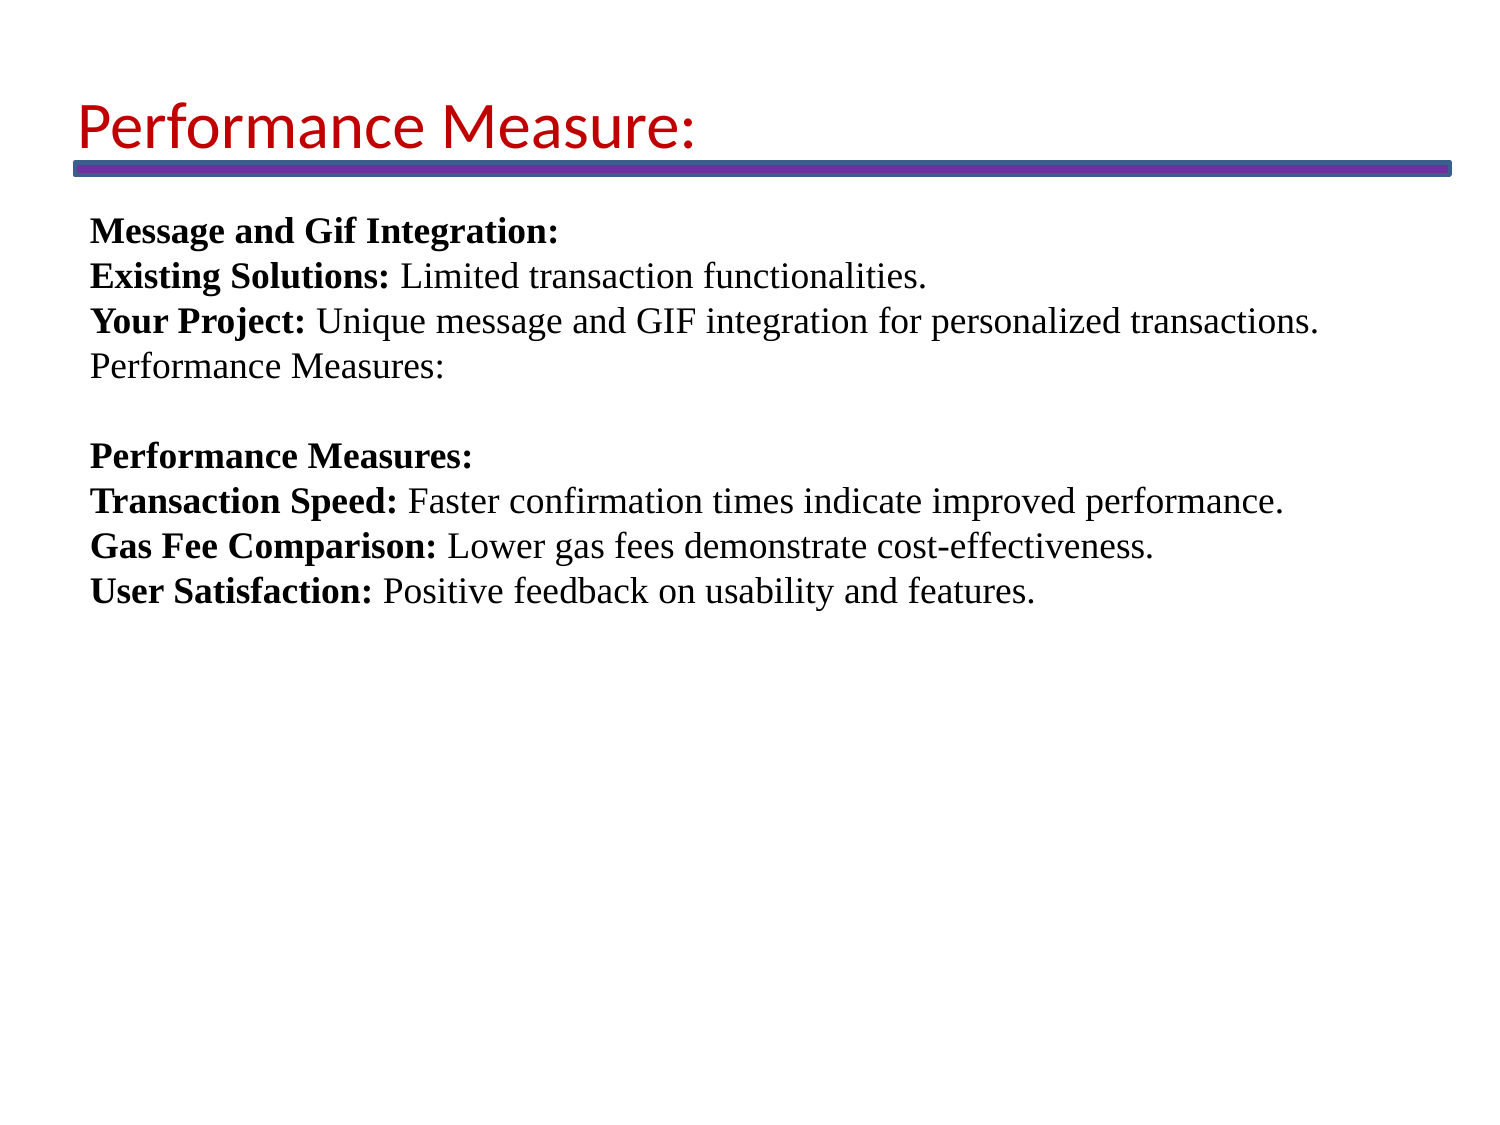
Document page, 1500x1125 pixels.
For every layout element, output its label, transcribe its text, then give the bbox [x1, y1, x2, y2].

text_box [75, 162, 1450, 175]
text_box Performance Measure: [62, 74, 825, 170]
text_box Message and Gif Integration: Existing Solutions: Limited transaction functionalities. Your Project: Unique message and GIF integration for personalized transactions. Performance Measures: Performance Measures: Transaction Speed: Faster confirmation times indicate improved performance. Gas Fee Comparison: Lower gas fees demonstrate cost-effectiveness. User Satisfaction: Positive feedback on usability and features. [75, 198, 1449, 940]
